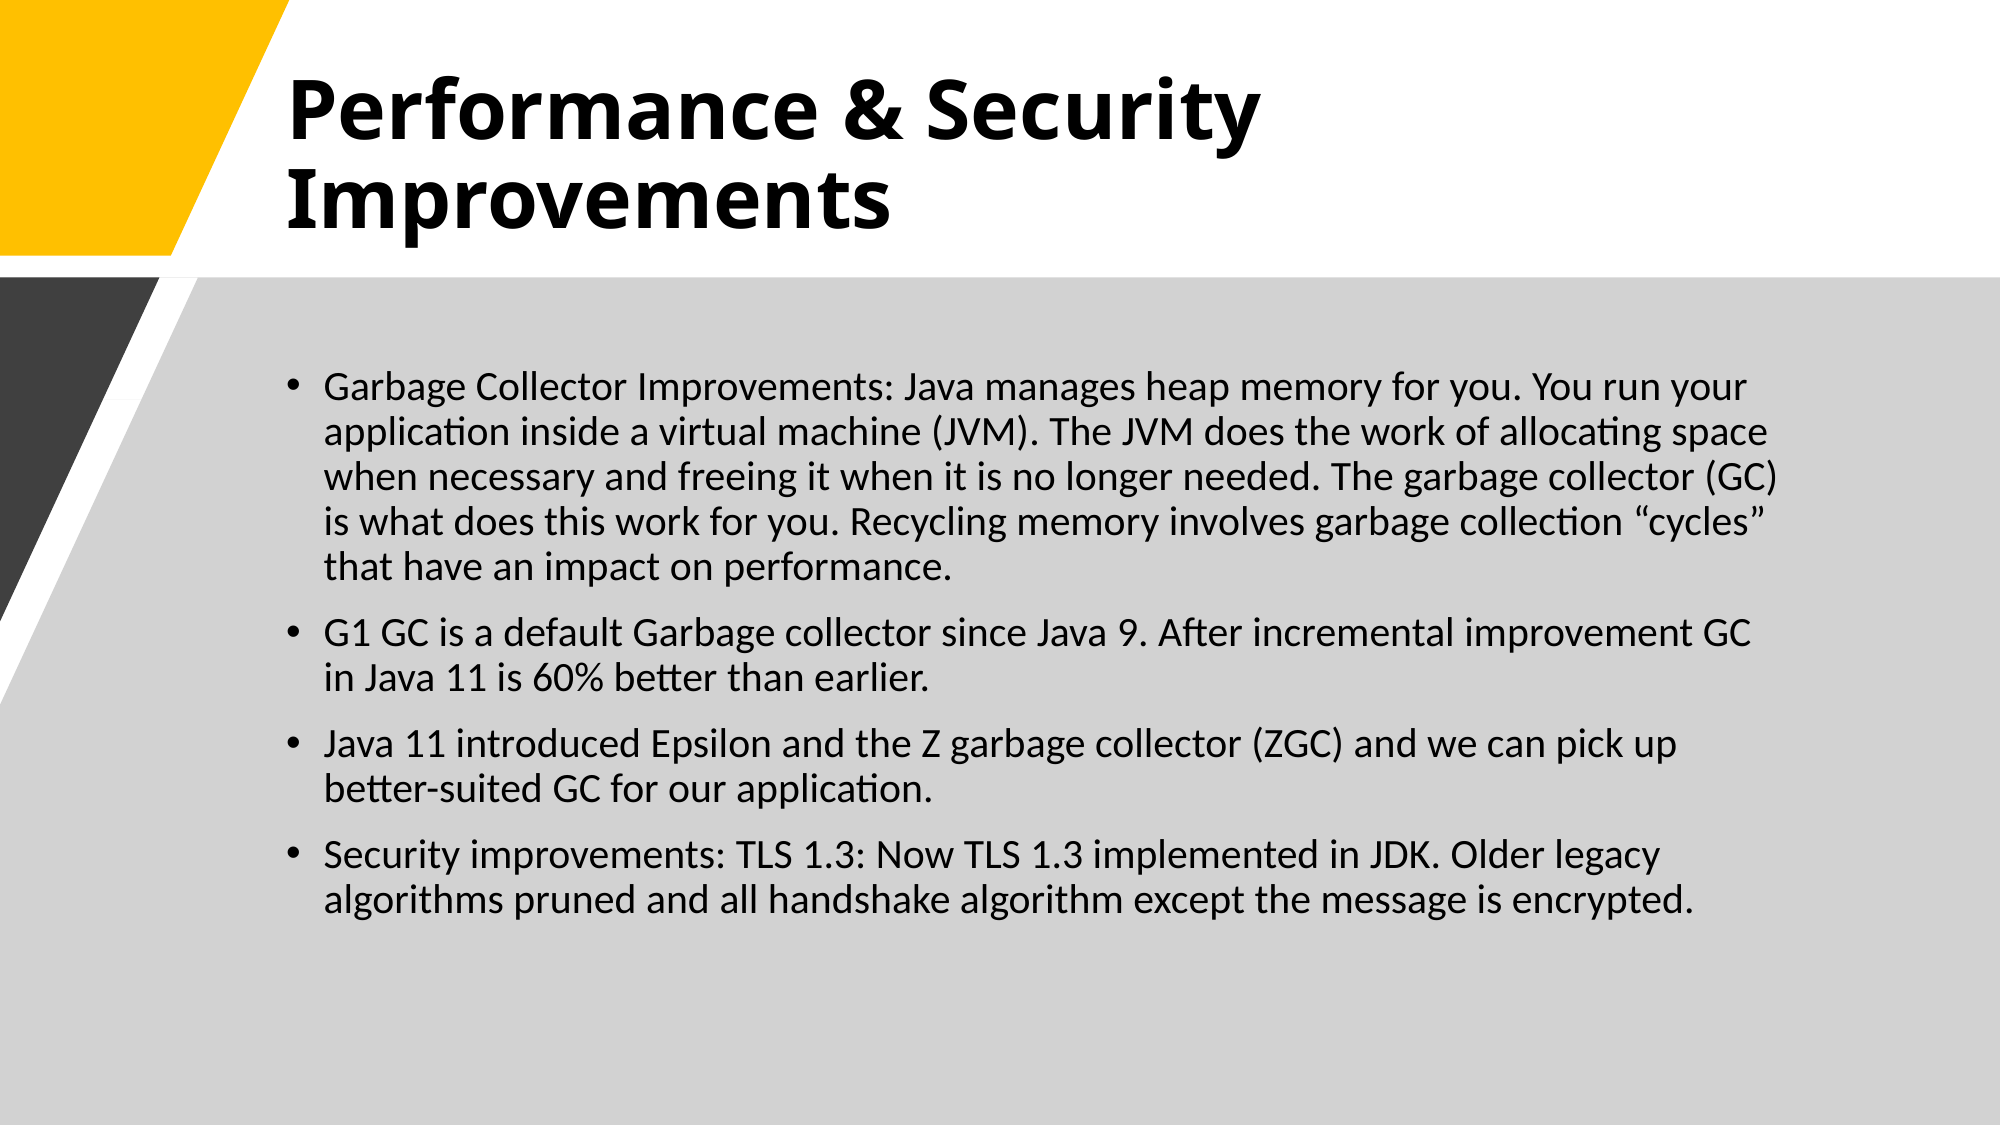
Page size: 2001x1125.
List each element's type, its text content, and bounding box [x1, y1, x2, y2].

list Garbage Collector Improvements: Java manages heap memory for you. You run your application inside a virtual machine (JVM). The JVM does the work of allocating space when necessary and freeing it when it is no longer needed. The garbage collector (GC) is what does this work for you. Recycling memory involves garbage collection “cycles” that have an impact on performance. G1 GC is a default Garbage collector since Java 9. After incremental improvement GC in Java 11 is 60% better than earlier. Java 11 introduced Epsilon and the Z garbage collector (ZGC) and we can pick up better-suited GC for our application. Security improvements: TLS 1.3: Now TLS 1.3 implemented in JDK. Older legacy algorithms pruned and all handshake algorithm except the message is encrypted. [271, 356, 1808, 1020]
text_box [0, 0, 291, 257]
text_box [0, 276, 162, 622]
text_box [0, 276, 2000, 1125]
title Performance & Security Improvements [271, 60, 1808, 255]
